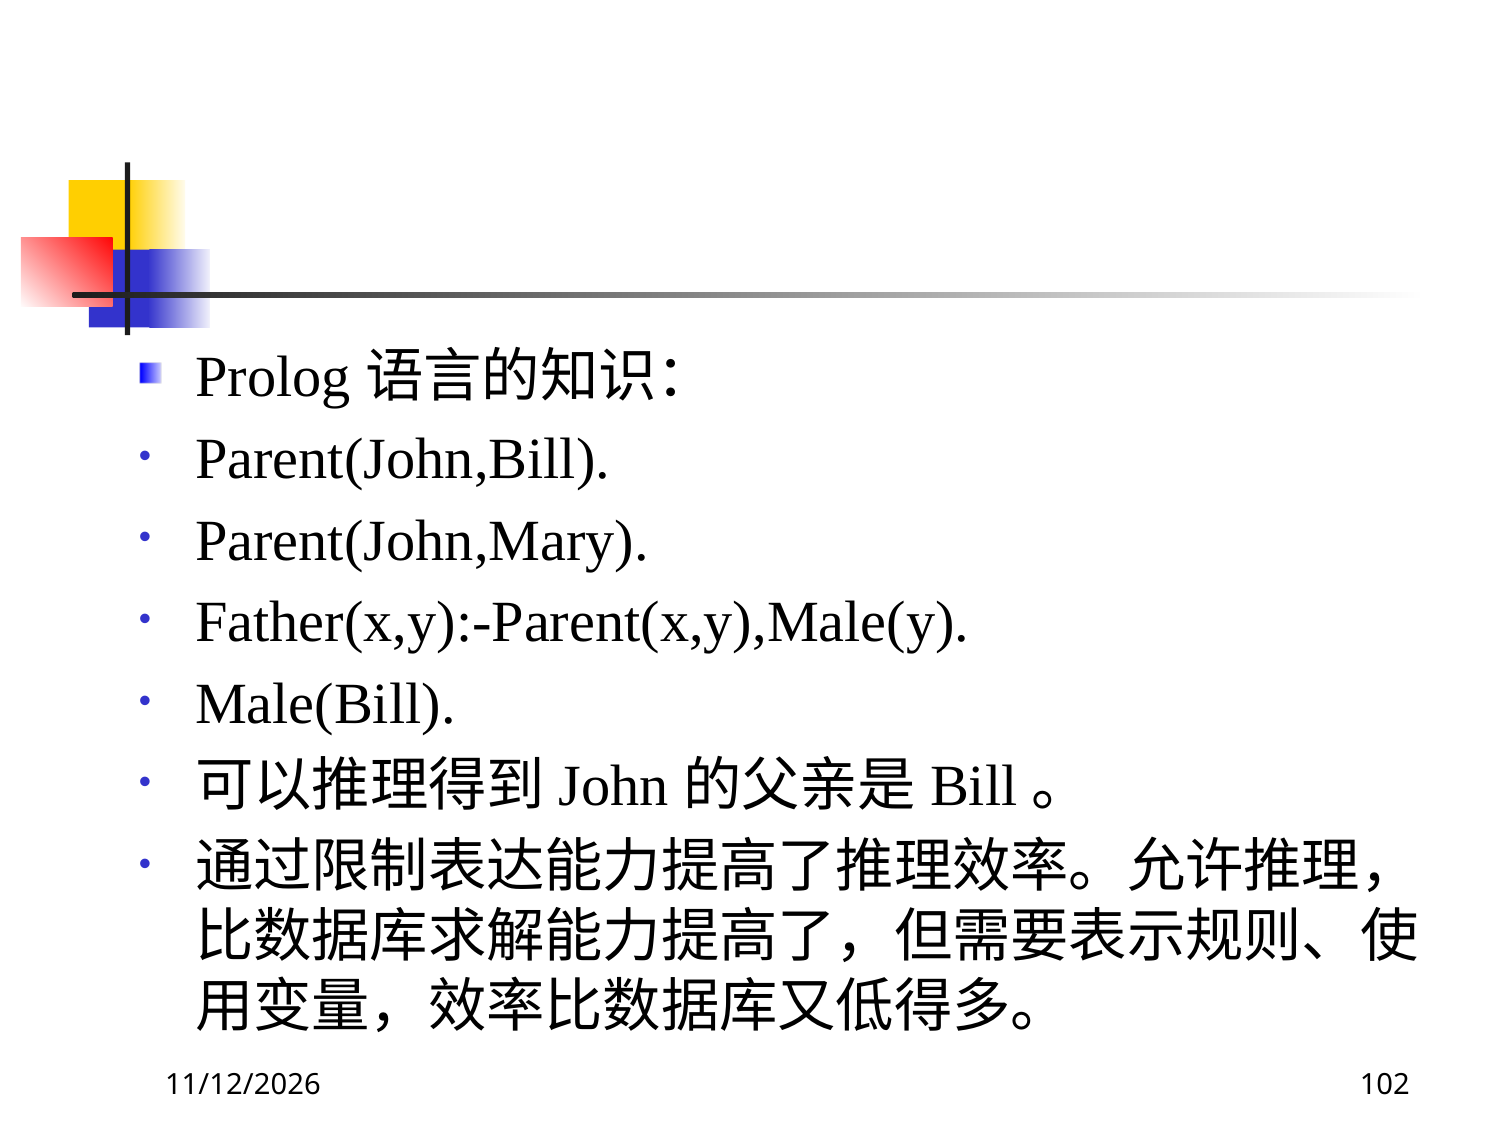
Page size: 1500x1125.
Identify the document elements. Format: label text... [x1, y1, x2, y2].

slide_number 102 [1112, 1037, 1426, 1113]
list Prolog语言的知识： Parent(John,Bill). Parent(John,Mary). Father(x,y):-Parent(x,y),Male(y). Male(Bill). 可以推理得到John的父亲是Bill。 通过限制表达能力提高了推理效率。允许推理，比数据库求解能力提高了，但需要表示规则、使用变量，效率比数据库又低得多。 [123, 331, 1469, 1047]
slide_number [149, 1037, 463, 1113]
picture [138, 361, 164, 386]
